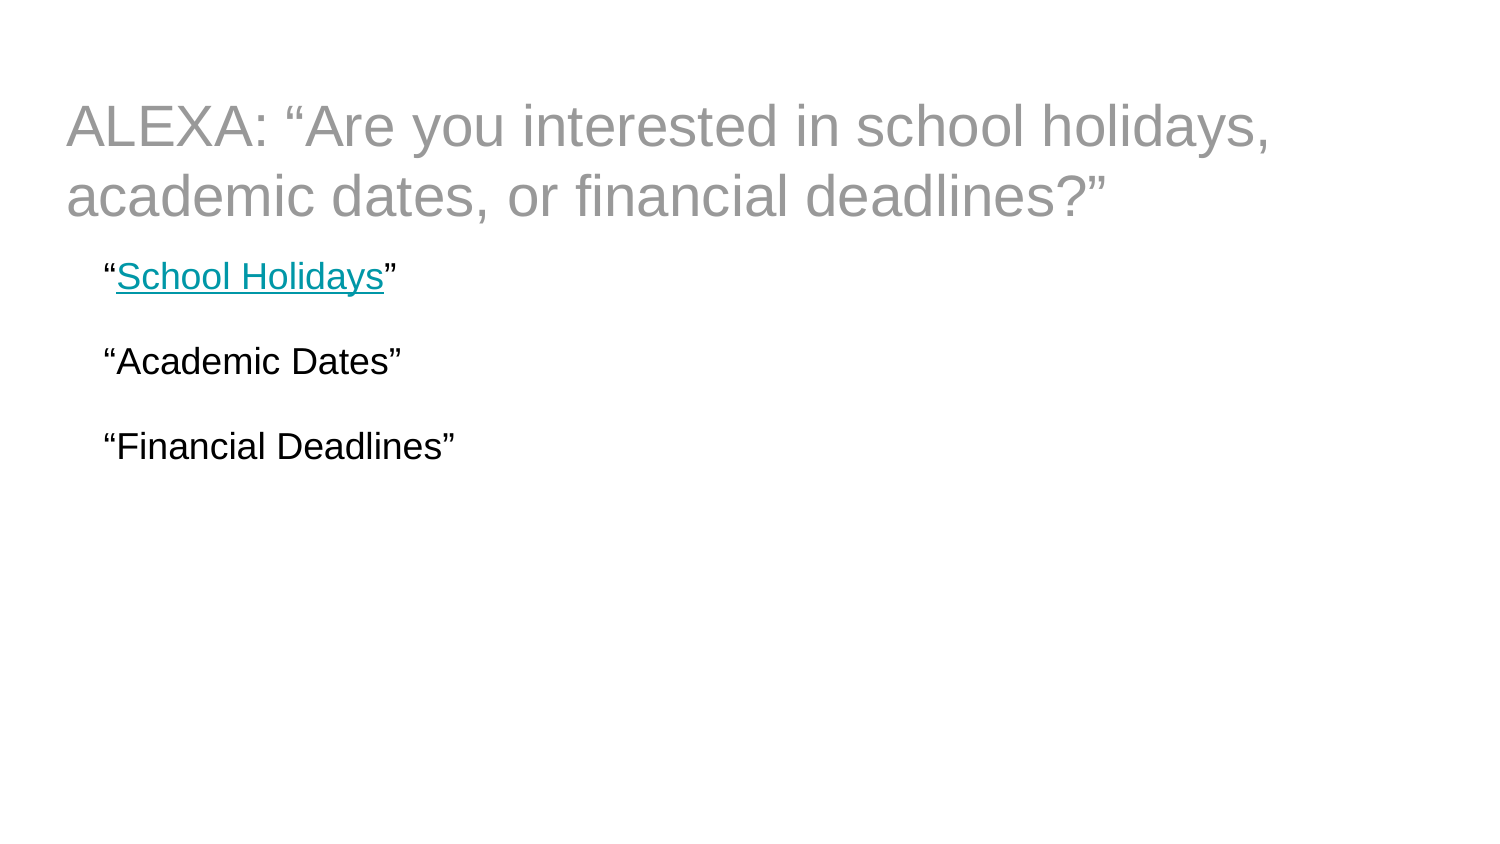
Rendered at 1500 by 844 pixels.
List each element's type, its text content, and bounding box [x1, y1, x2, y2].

title ALEXA: “Are you interested in school holidays, academic dates, or financial deadlines?” [51, 72, 1449, 167]
list “School Holidays” “Academic Dates” “Financial Deadlines” [51, 230, 1449, 750]
